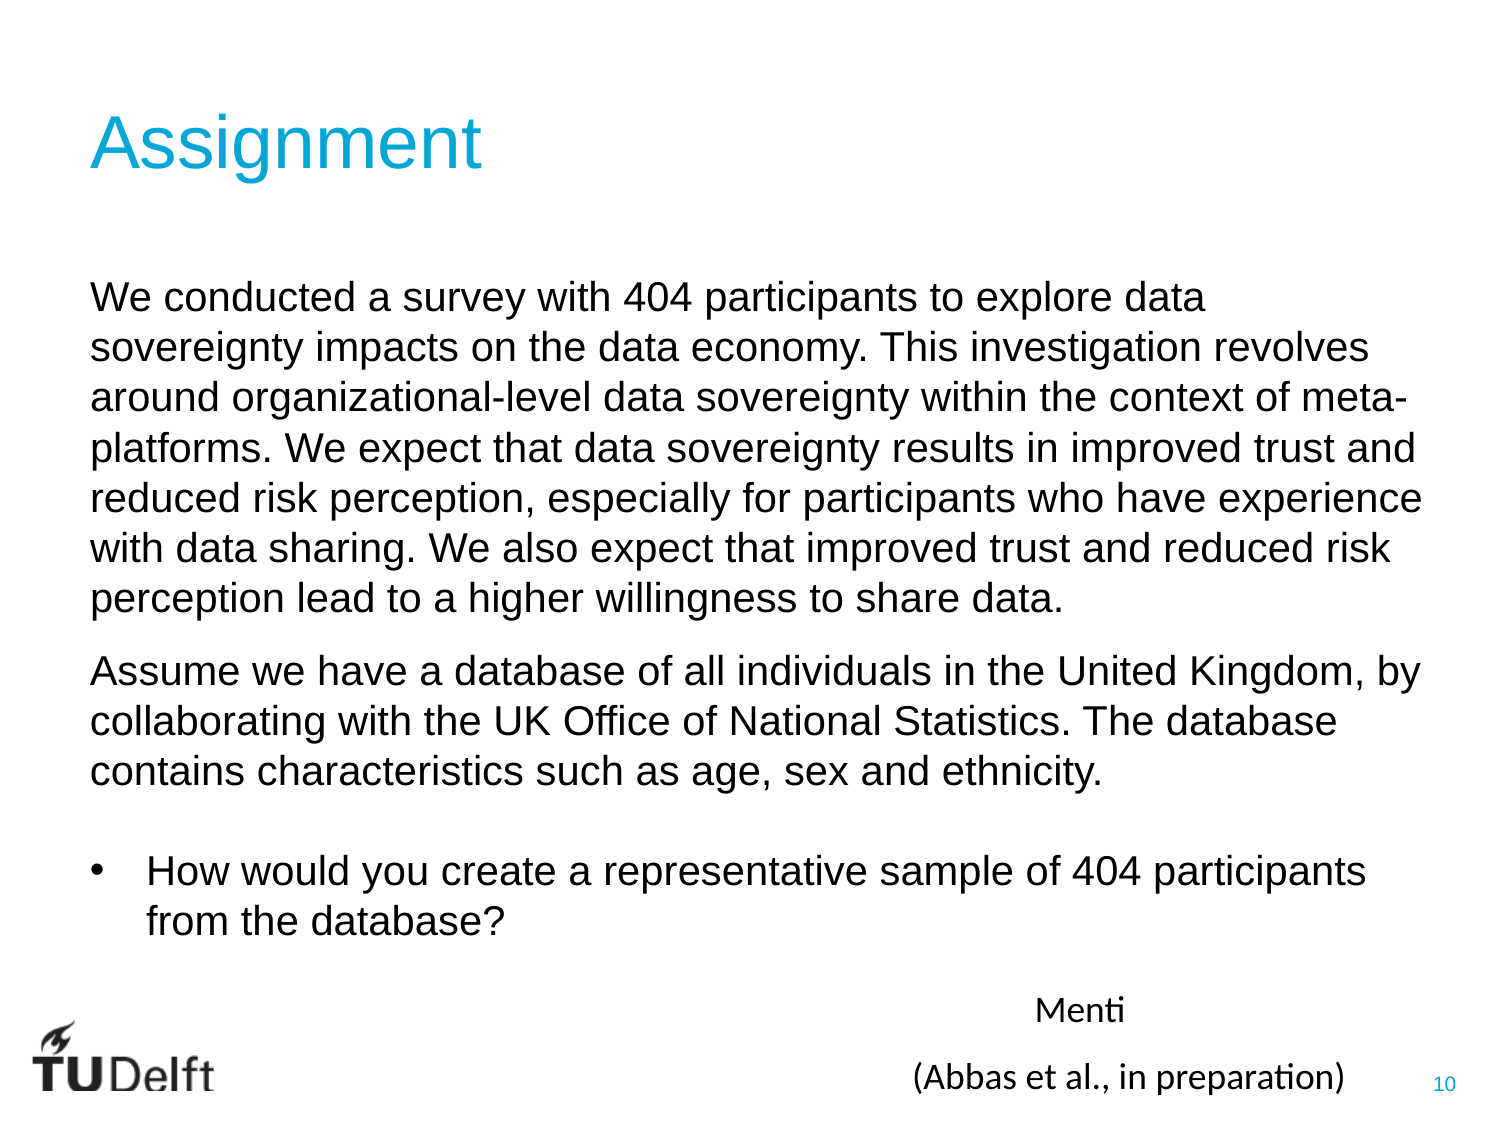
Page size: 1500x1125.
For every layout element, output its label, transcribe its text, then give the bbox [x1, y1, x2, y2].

title Assignment [75, 45, 1447, 233]
text_box Menti [1019, 977, 1149, 1038]
text_box Assume we have a database of all individuals in the United Kingdom, by collaborating with the UK Office of National Statistics. The database contains characteristics such as age, sex and ethnicity. How would you create a representative sample of 404 participants from the database? [74, 636, 1458, 952]
text_box (Abbas et al., in preparation) [897, 1044, 1362, 1105]
list We conducted a survey with 404 participants to explore data sovereignty impacts on the data economy. This investigation revolves around organizational-level data sovereignty within the context of meta-platforms. We expect that data sovereignty results in improved trust and reduced risk perception, especially for participants who have experience with data sharing. We also expect that improved trust and reduced risk perception lead to a higher willingness to share data. [75, 262, 1447, 636]
